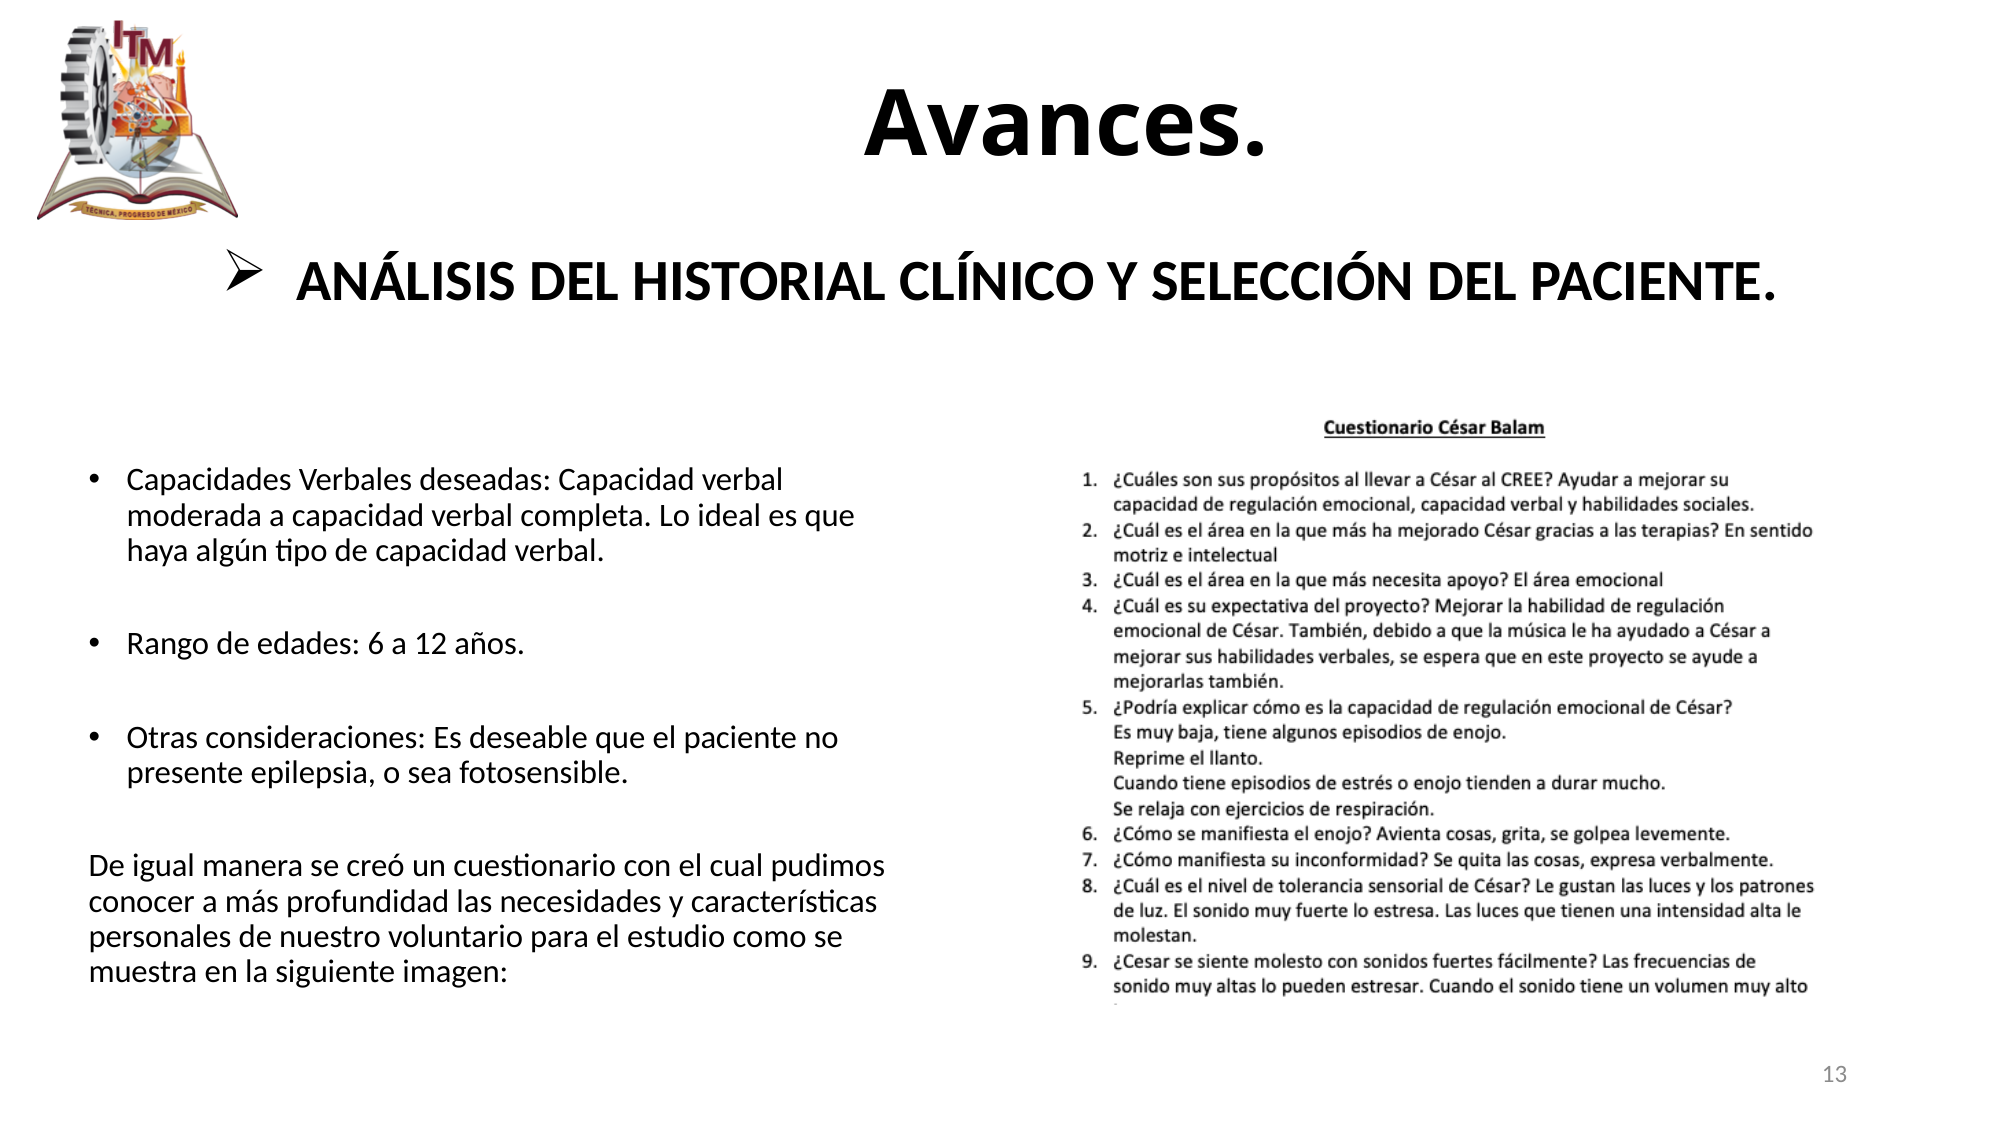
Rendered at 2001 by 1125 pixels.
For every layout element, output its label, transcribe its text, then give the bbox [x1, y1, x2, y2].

slide_number 13 [1412, 1042, 1863, 1103]
text_box ANÁLISIS DEL HISTORIAL CLÍNICO Y SELECCIÓN DEL PACIENTE. [137, 172, 1863, 391]
picture [37, 20, 238, 220]
picture [999, 375, 1956, 1005]
list Capacidades Verbales deseadas: Capacidad verbal moderada a capacidad verbal completa. Lo ideal es que haya algún tipo de capacidad verbal. Rango de edades: 6 a 12 años. Otras consideraciones: Es deseable que el paciente no presente epilepsia, o sea fotosensible. De igual manera se creó un cuestionario con el cual pudimos conocer a más profundidad las necesidades y características personales de nuestro voluntario para el estudio como se muestra en la siguiente imagen: [73, 404, 912, 1006]
text_box Avances. [362, 61, 1796, 191]
